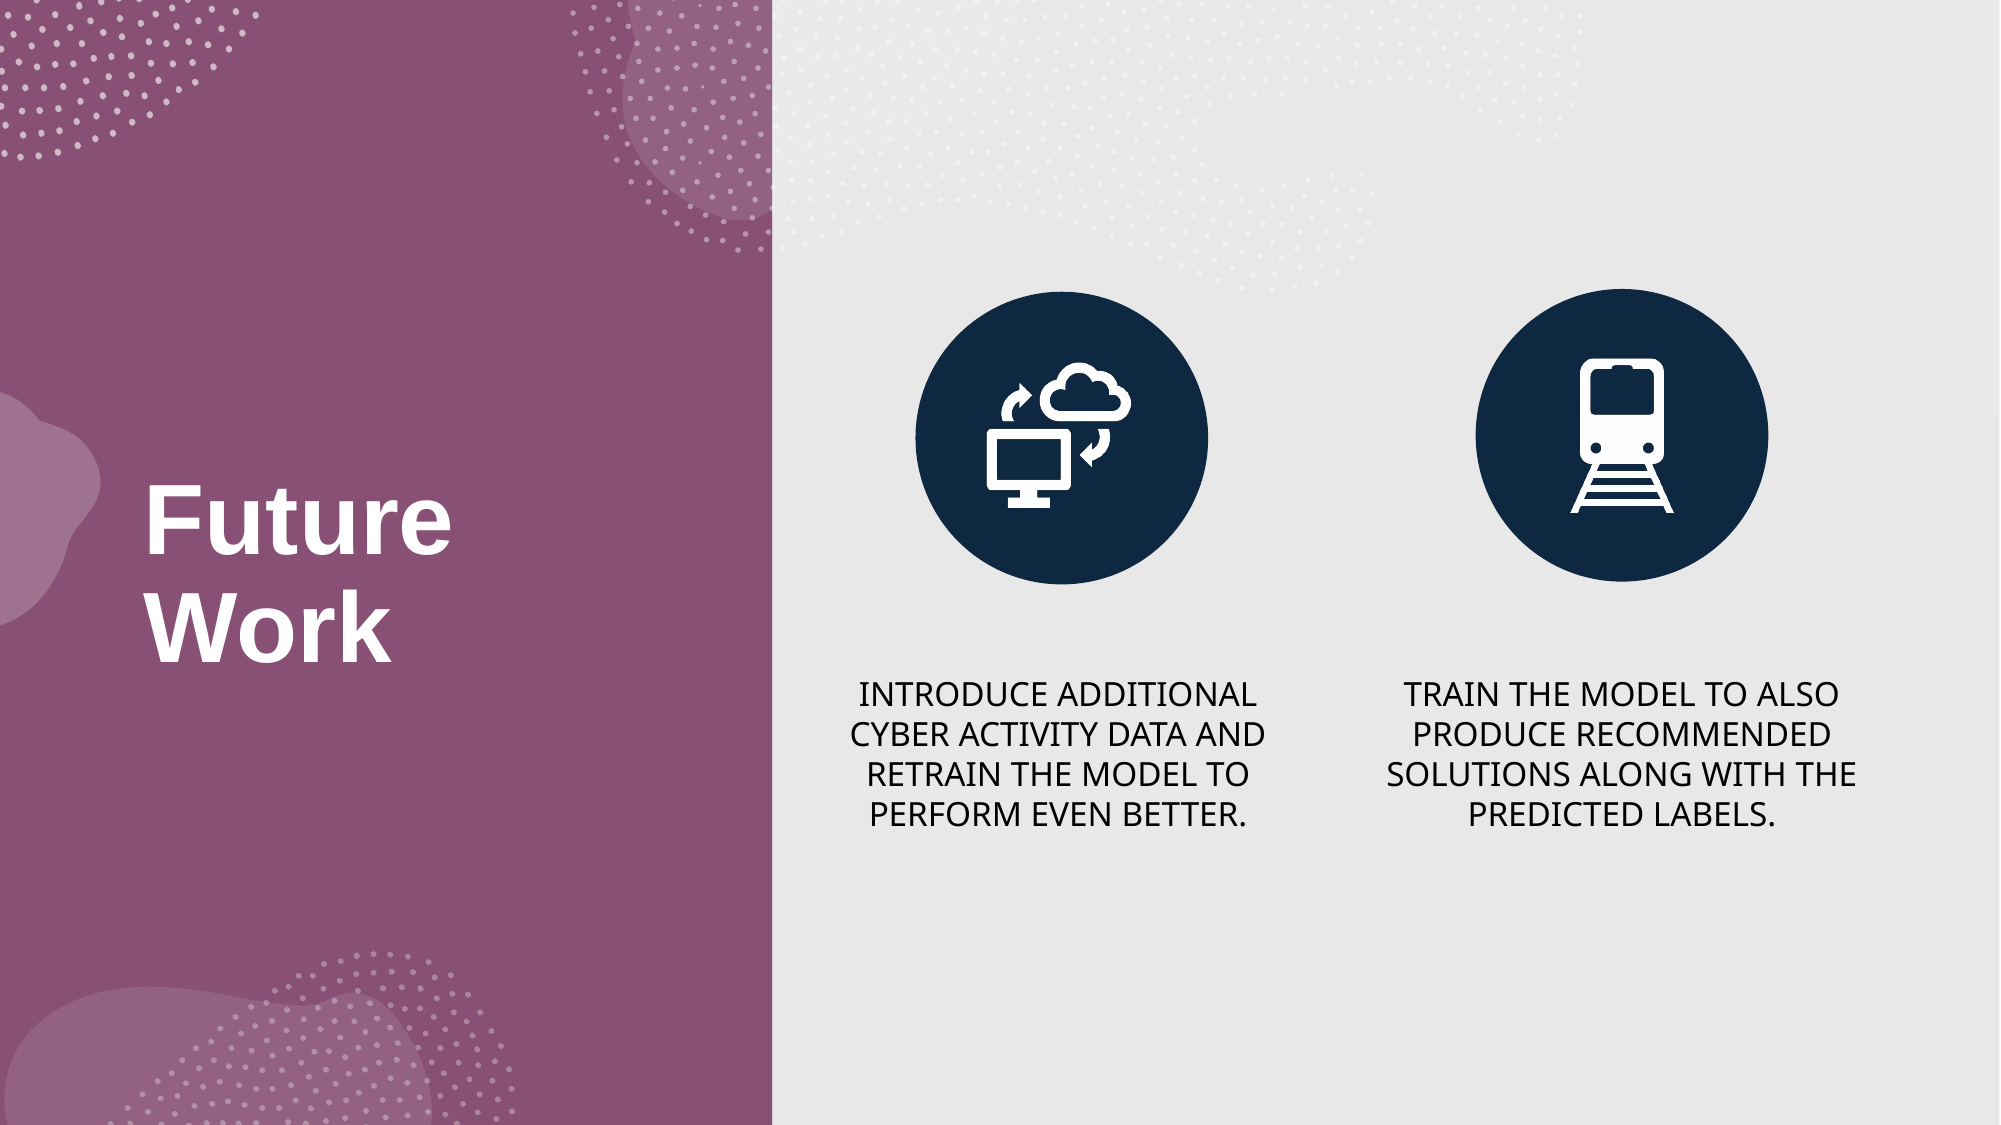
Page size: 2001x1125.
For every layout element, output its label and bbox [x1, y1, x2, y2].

list [817, 37, 1864, 1090]
text_box [0, 0, 2000, 1125]
